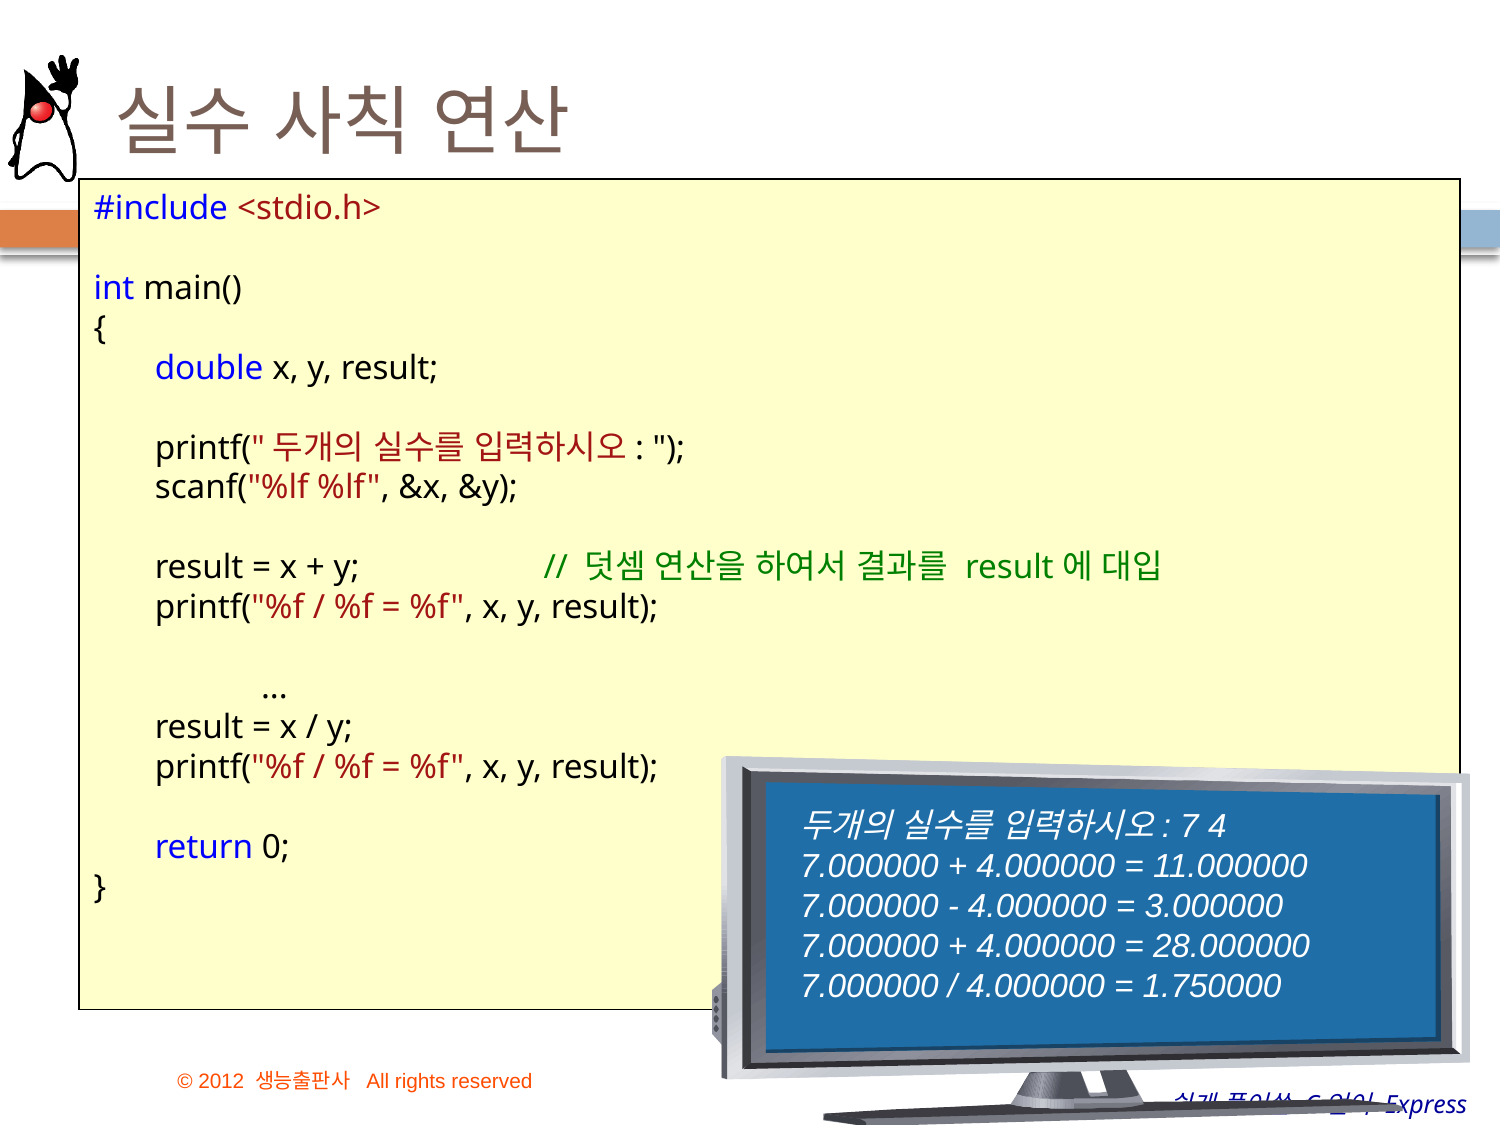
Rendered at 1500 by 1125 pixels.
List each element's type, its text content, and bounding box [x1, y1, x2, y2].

title 실수 사칙 연산 [99, 37, 1438, 178]
picture [8, 55, 79, 182]
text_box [708, 754, 1473, 1125]
text_box #include <stdio.h> int main() { double x, y, result; printf("두개의 실수를 입력하시오: "); scanf("%lf %lf", &x, &y); result = x + y; // 덧셈 연산을 하여서 결과를 result에 대입 printf("%f / %f = %f", x, y, result); ... result = x / y; printf("%f / %f = %f", x, y, result); return 0; } [78, 178, 1461, 1010]
